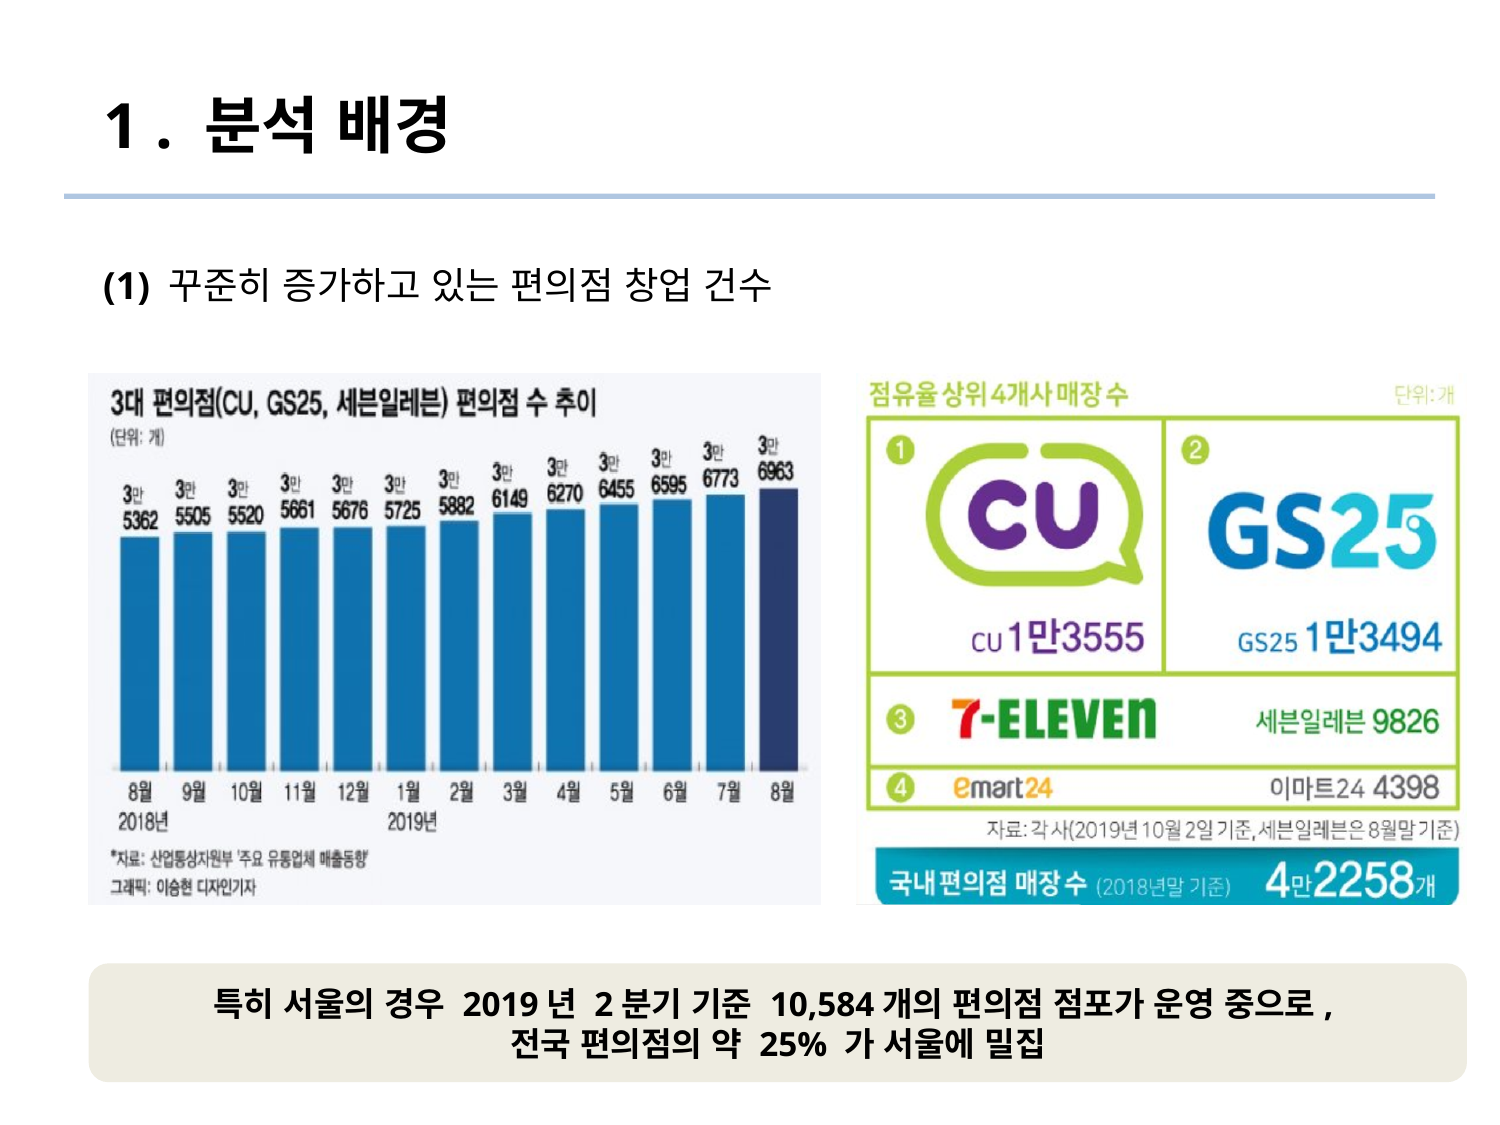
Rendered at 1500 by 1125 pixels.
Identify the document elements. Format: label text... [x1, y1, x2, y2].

picture [856, 373, 1468, 906]
text_box (1) 꾸준히 증가하고 있는 편의점 창업 건수 [88, 254, 928, 315]
text_box 1 . 분석 배경 [88, 78, 656, 168]
text_box 특히 서울의 경우 2019년 2분기 기준 10,584개의 편의점 점포가 운영 중으로, 전국 편의점의 약 25% 가 서울에 밀집 [88, 963, 1467, 1083]
picture [88, 373, 821, 906]
